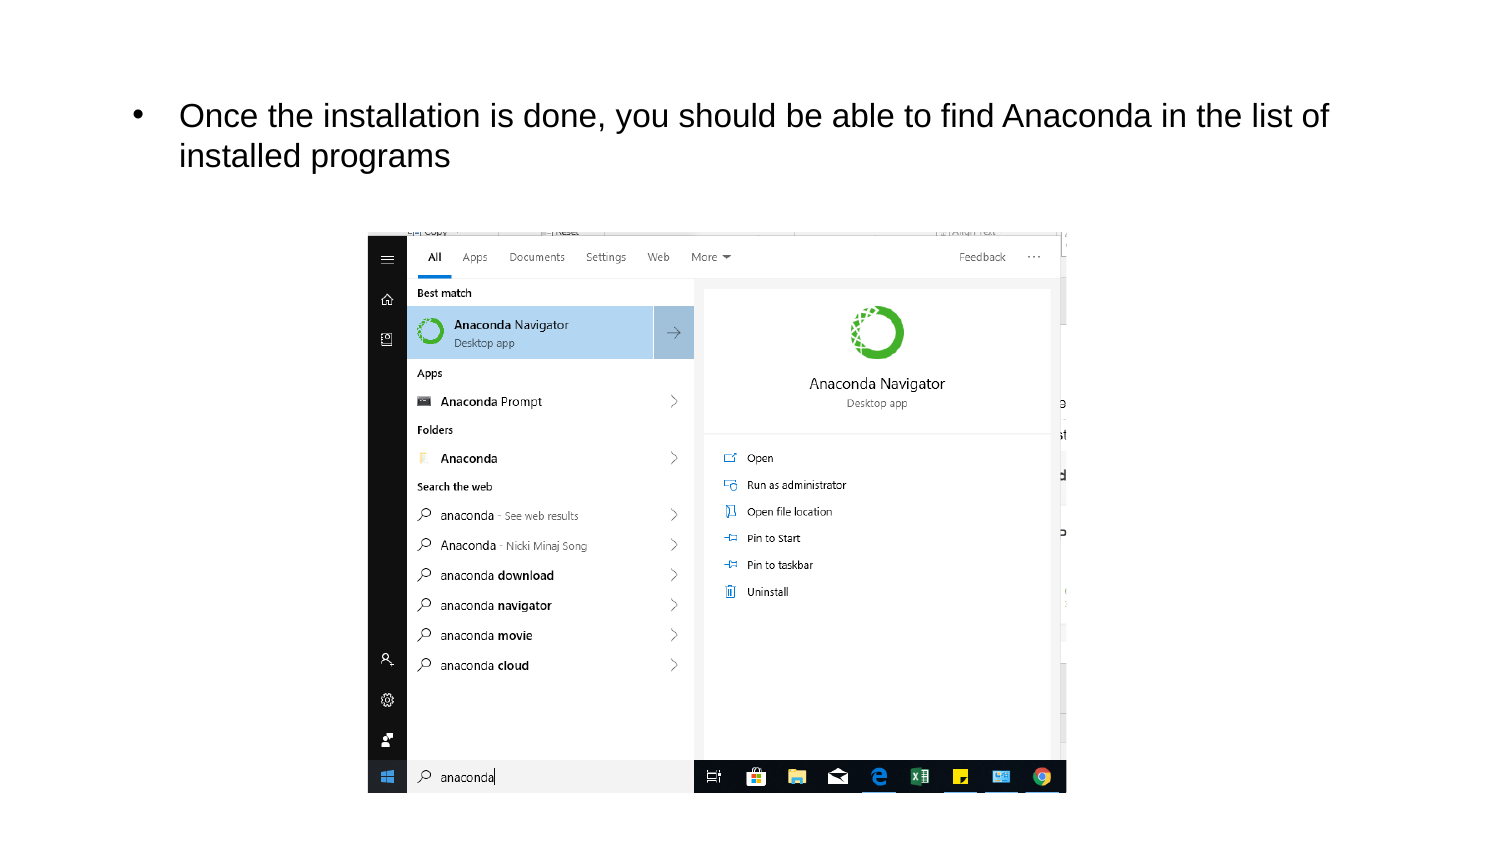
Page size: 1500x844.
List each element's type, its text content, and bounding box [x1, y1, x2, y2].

text_box Once the installation is done, you should be able to find Anaconda in the list of installed programs [117, 86, 1369, 182]
picture [367, 232, 1067, 793]
